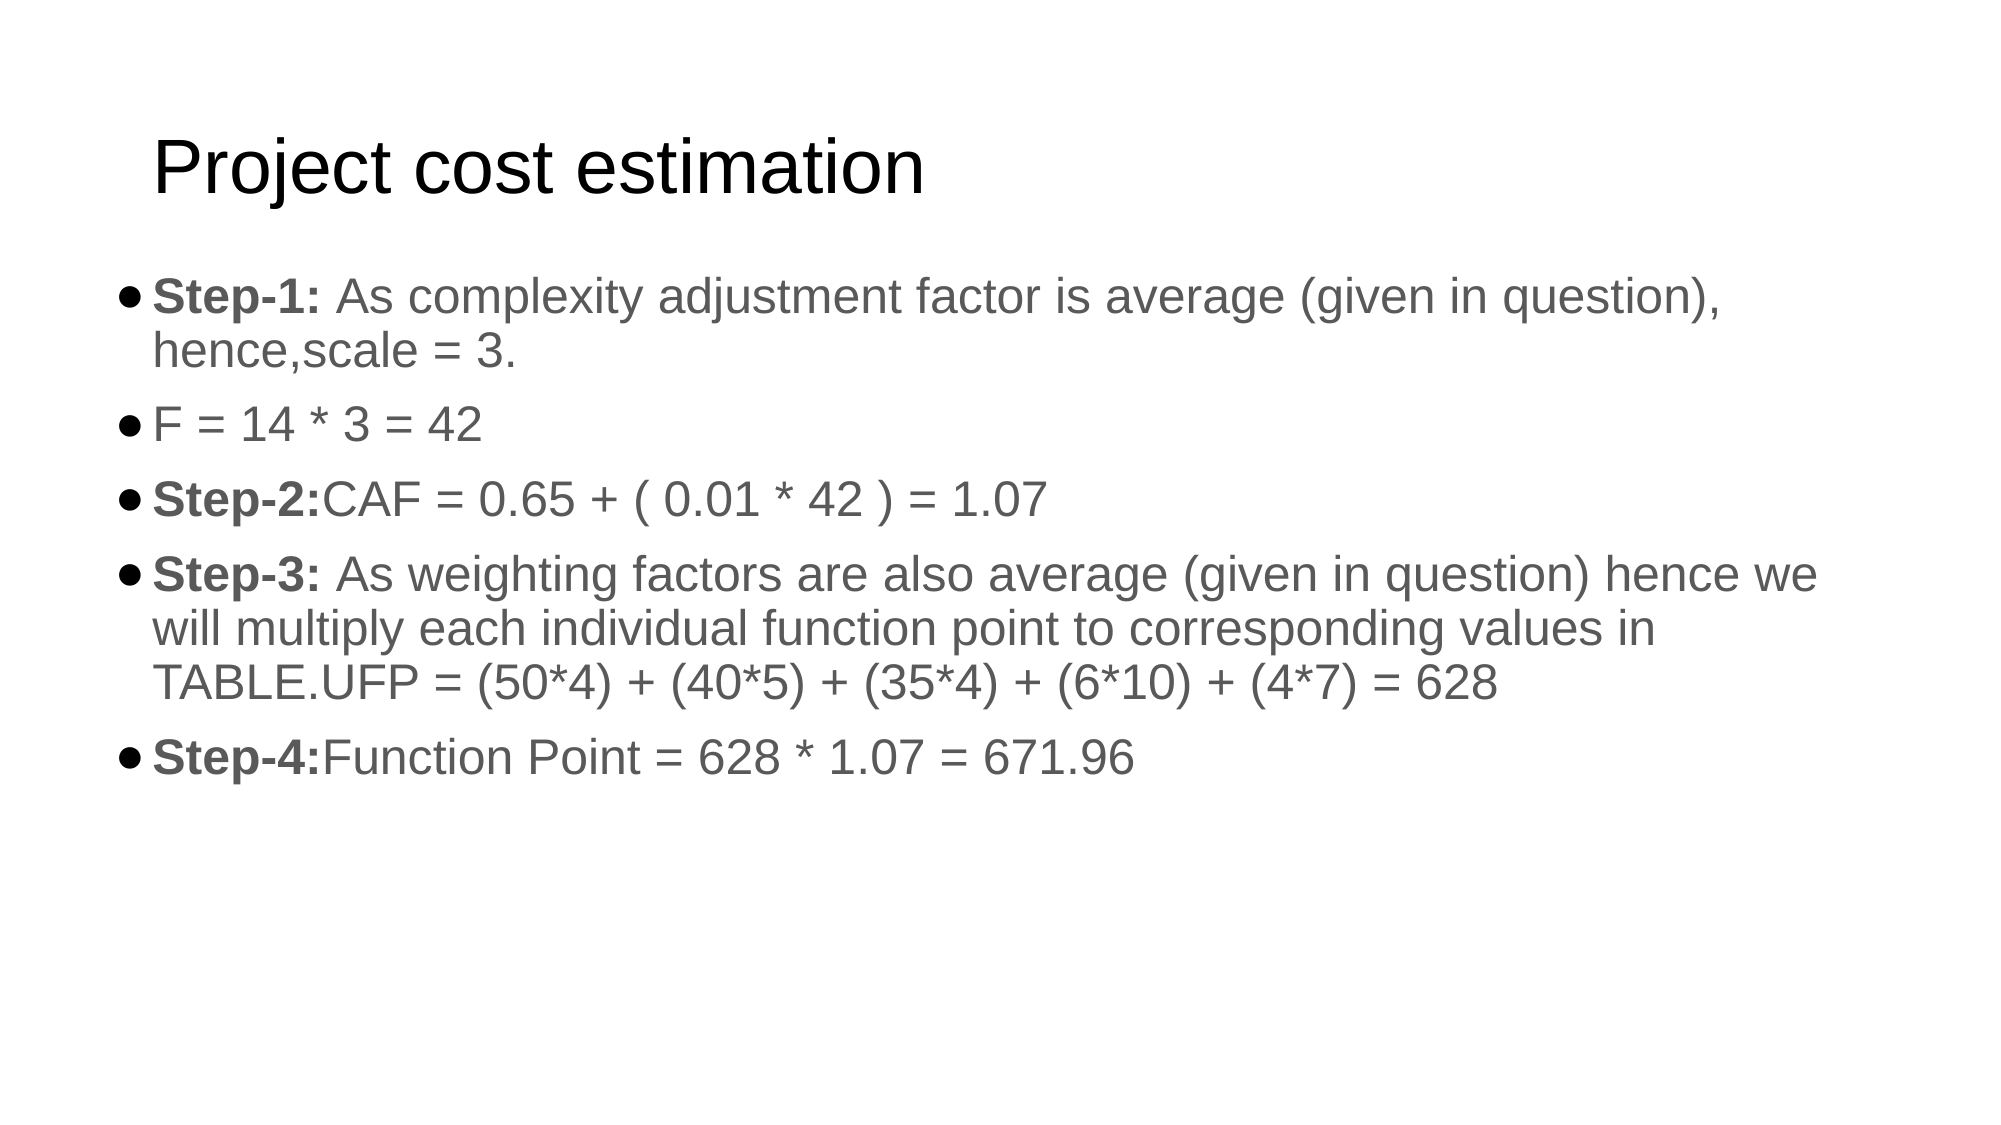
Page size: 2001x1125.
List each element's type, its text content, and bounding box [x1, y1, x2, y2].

list Step-1: As complexity adjustment factor is average (given in question), hence,scale = 3. F = 14 * 3 = 42 Step-2:CAF = 0.65 + ( 0.01 * 42 ) = 1.07 Step-3: As weighting factors are also average (given in question) hence we will multiply each individual function point to corresponding values in TABLE.UFP = (50*4) + (40*5) + (35*4) + (6*10) + (4*7) = 628 Step-4:Function Point = 628 * 1.07 = 671.96 [99, 262, 1900, 1050]
title Project cost estimation [137, 59, 1863, 262]
